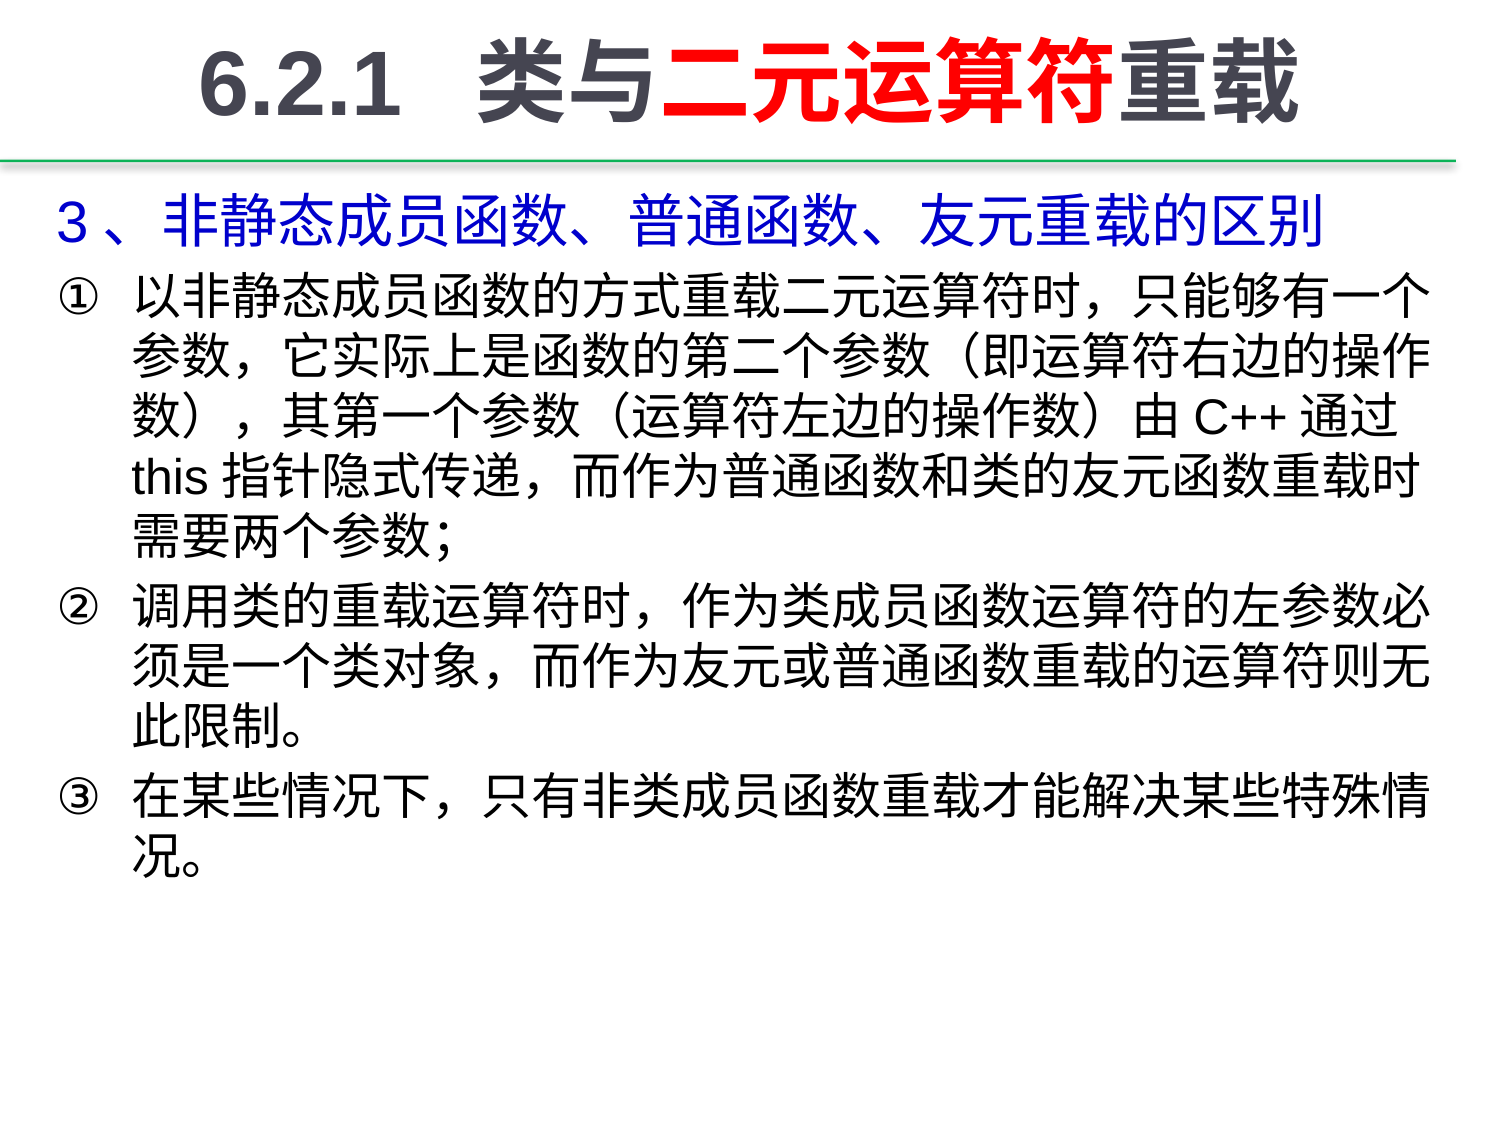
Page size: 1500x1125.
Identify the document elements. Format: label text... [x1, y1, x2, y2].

list 3、非静态成员函数、普通函数、友元重载的区别 以非静态成员函数的方式重载二元运算符时，只能够有一个参数，它实际上是函数的第二个参数（即运算符右边的操作数），其第一个参数（运算符左边的操作数）由C++通过this指针隐式传递，而作为普通函数和类的友元函数重载时需要两个参数； 调用类的重载运算符时，作为类成员函数运算符的左参数必须是一个类对象，而作为友元或普通函数重载的运算符则无此限制。 在某些情况下，只有非类成员函数重载才能解决某些特殊情况。 [41, 176, 1456, 1025]
title 6.2.1 类与二元运算符重载 [75, 12, 1425, 146]
